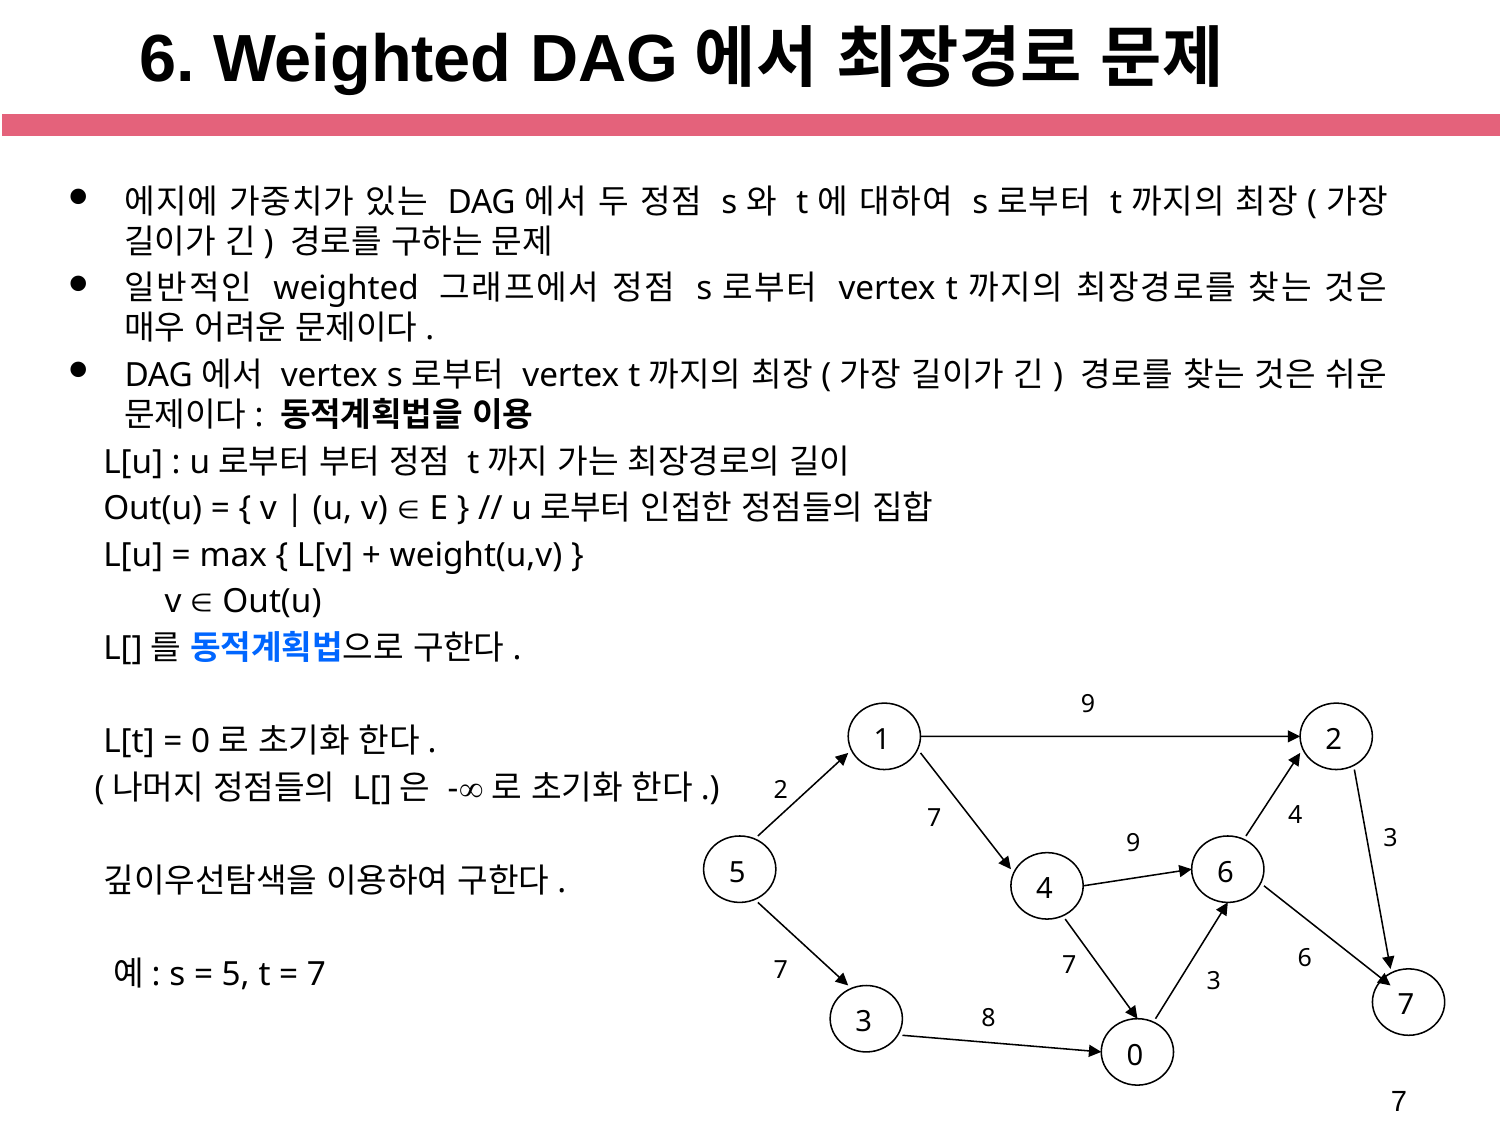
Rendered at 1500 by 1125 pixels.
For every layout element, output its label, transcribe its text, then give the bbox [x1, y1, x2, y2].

title 6. Weighted DAG에서 최장경로 문제 [123, 4, 1403, 106]
text_box 9 [1066, 680, 1111, 701]
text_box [703, 702, 1445, 1086]
list 에지에 가중치가 있는 DAG에서 두 정점 s와 t에 대하여 s로부터 t까지의 최장(가장 길이가 긴) 경로를 구하는 문제 일반적인 weighted 그래프에서 정점 s로부터 vertex t까지의 최장경로를 찾는 것은 매우 어려운 문제이다. DAG에서 vertex s로부터 vertex t까지의 최장(가장 길이가 긴) 경로를 찾는 것은 쉬운 문제이다: 동적계획법을 이용 L[u] : u로부터 부터 정점 t까지 가는 최장경로의 길이 Out(u) = { v | (u, v)  E } // u로부터 인접한 정점들의 집합 L[u] = max { L[v] + weight(u,v) } v  Out(u) L[]를 동적계획법으로 구한다. L[t] = 0로 초기화 한다. (나머지 정점들의 L[]은 -로 초기화 한다.) 깊이우선탐색을 이용하여 구한다. 예: s = 5, t = 7 [53, 172, 1404, 1012]
